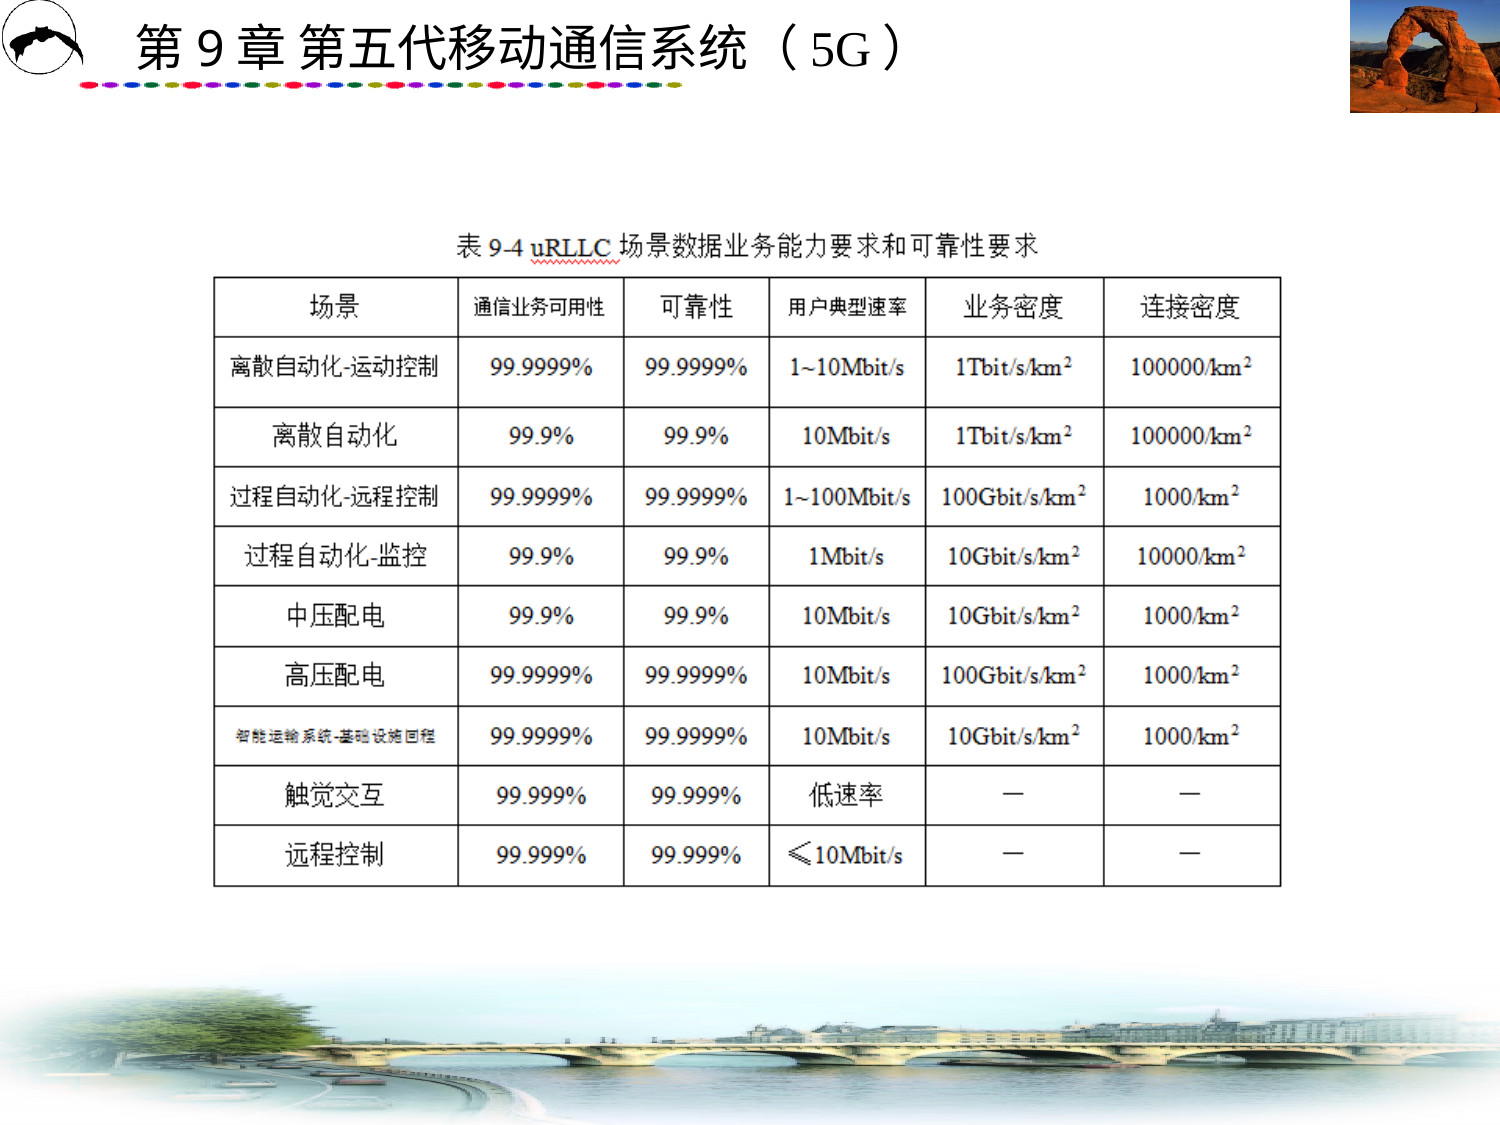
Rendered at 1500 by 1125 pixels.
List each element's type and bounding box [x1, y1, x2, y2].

picture [0, 962, 1500, 1125]
picture [208, 230, 1291, 895]
picture [74, 78, 691, 91]
picture [1350, 0, 1500, 113]
picture [0, 0, 100, 75]
